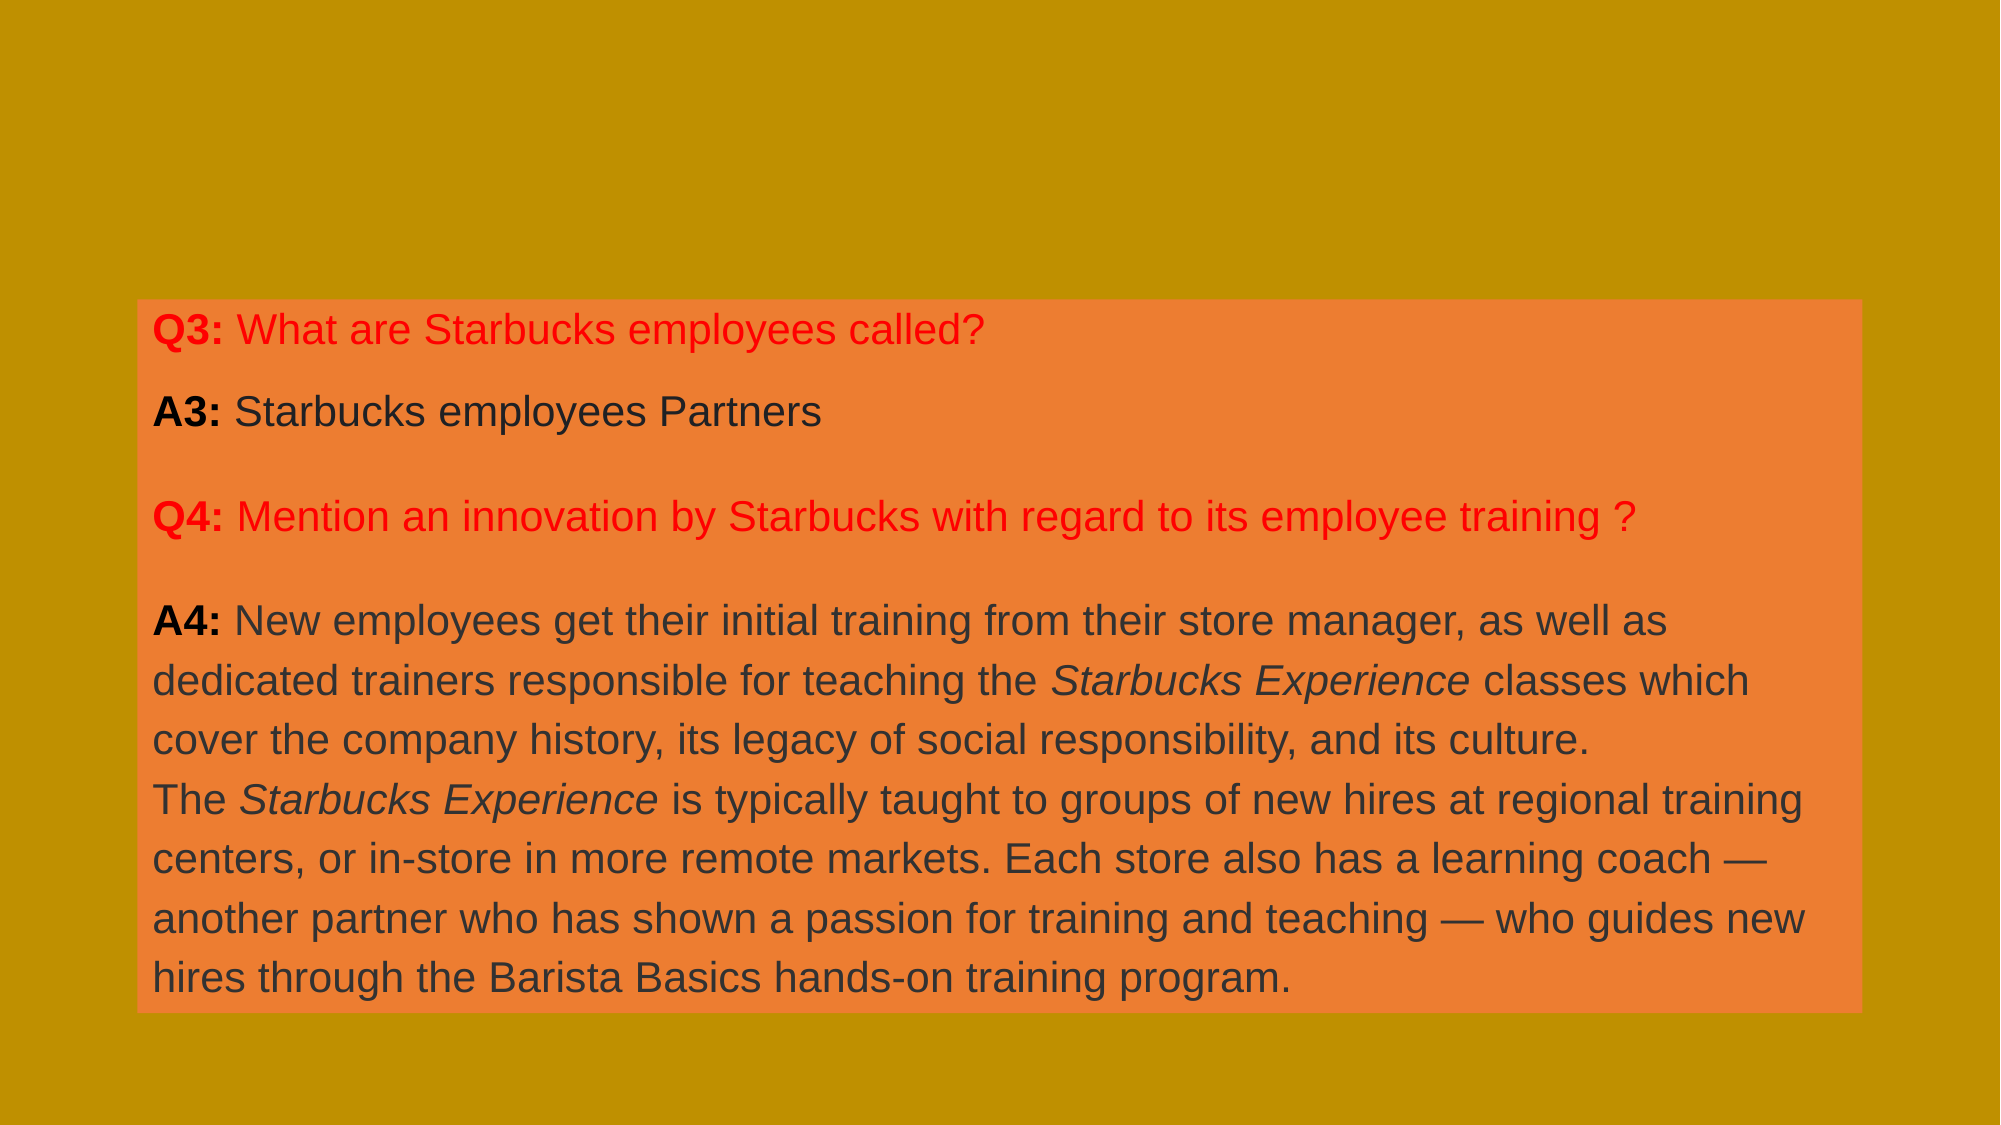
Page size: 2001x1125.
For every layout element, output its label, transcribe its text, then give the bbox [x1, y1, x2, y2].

list Q3: What are Starbucks employees called? A3: Starbucks employees Partners Q4: Mention an innovation by Starbucks with regard to its employee training ? A4: New employees get their initial training from their store manager, as well as dedicated trainers responsible for teaching the Starbucks Experience classes which cover the company history, its legacy of social responsibility, and its culture. The Starbucks Experience is typically taught to groups of new hires at regional training centers, or in-store in more remote markets. Each store also has a learning coach — another partner who has shown a passion for training and teaching — who guides new hires through the Barista Basics hands-on training program. [137, 299, 1863, 1014]
